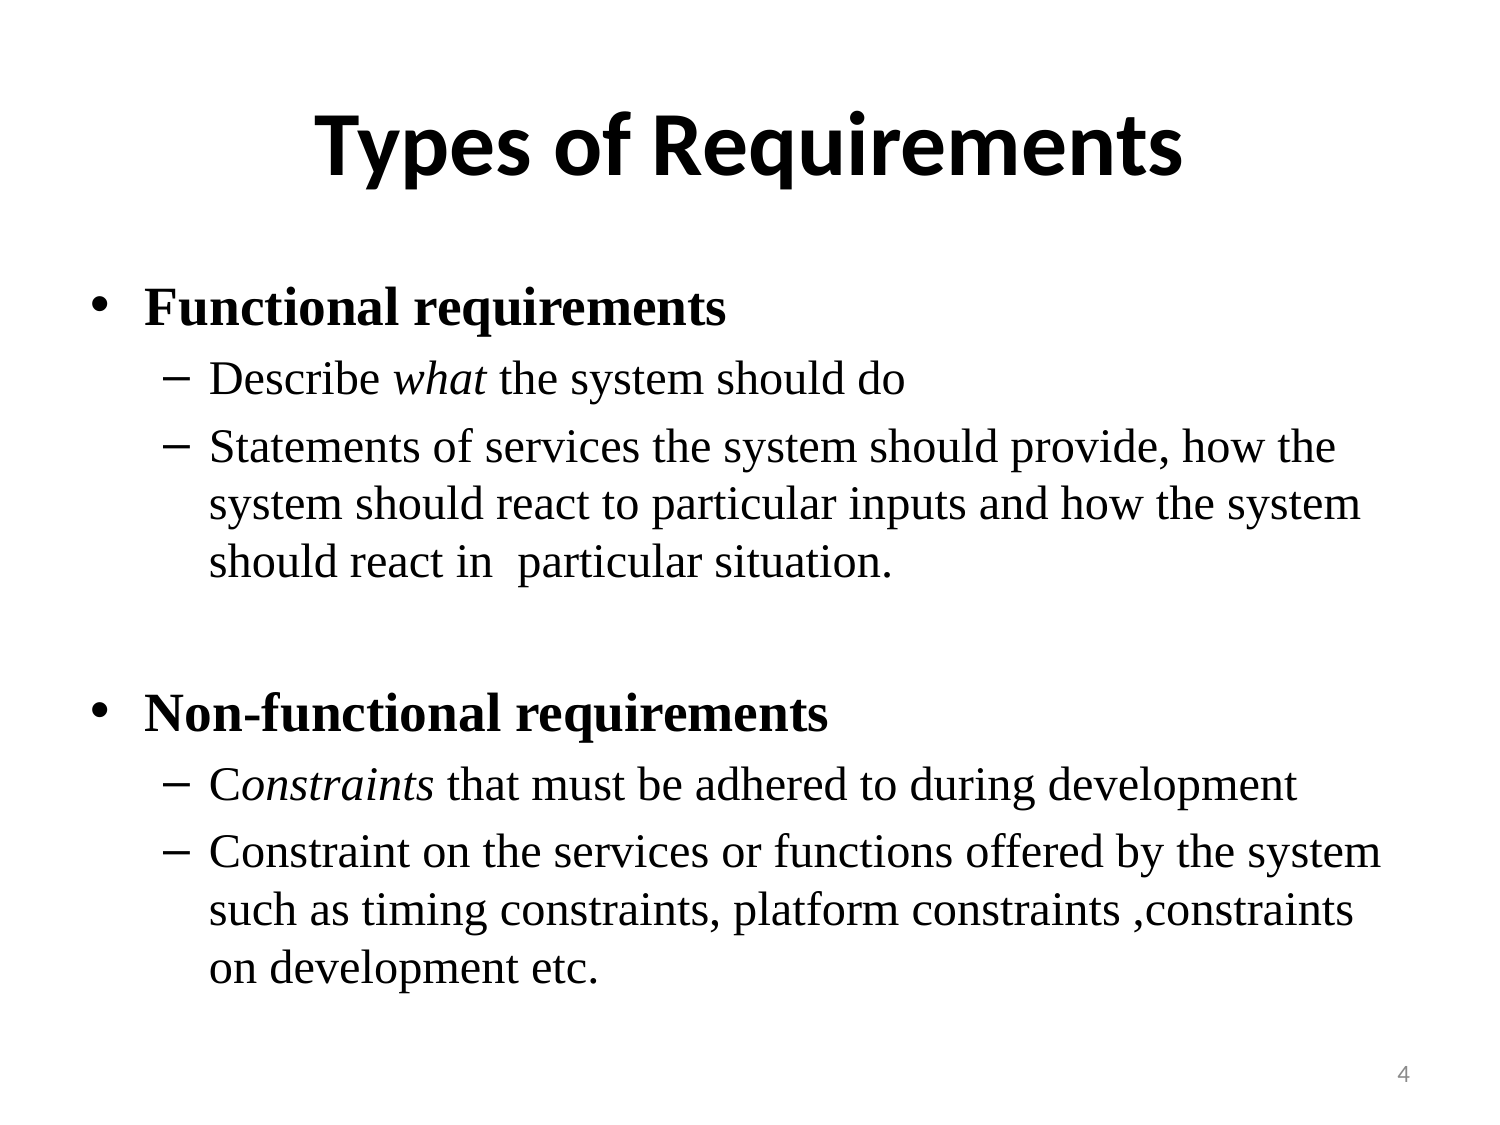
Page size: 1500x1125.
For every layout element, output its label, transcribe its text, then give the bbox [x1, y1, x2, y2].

title Types of Requirements [75, 45, 1425, 233]
list Functional requirements Describe what the system should do Statements of services the system should provide, how the system should react to particular inputs and how the system should react in particular situation. Non-functional requirements Constraints that must be adhered to during development Constraint on the services or functions offered by the system such as timing constraints, platform constraints ,constraints on development etc. [75, 262, 1425, 1005]
slide_number 4 [1074, 1042, 1425, 1103]
